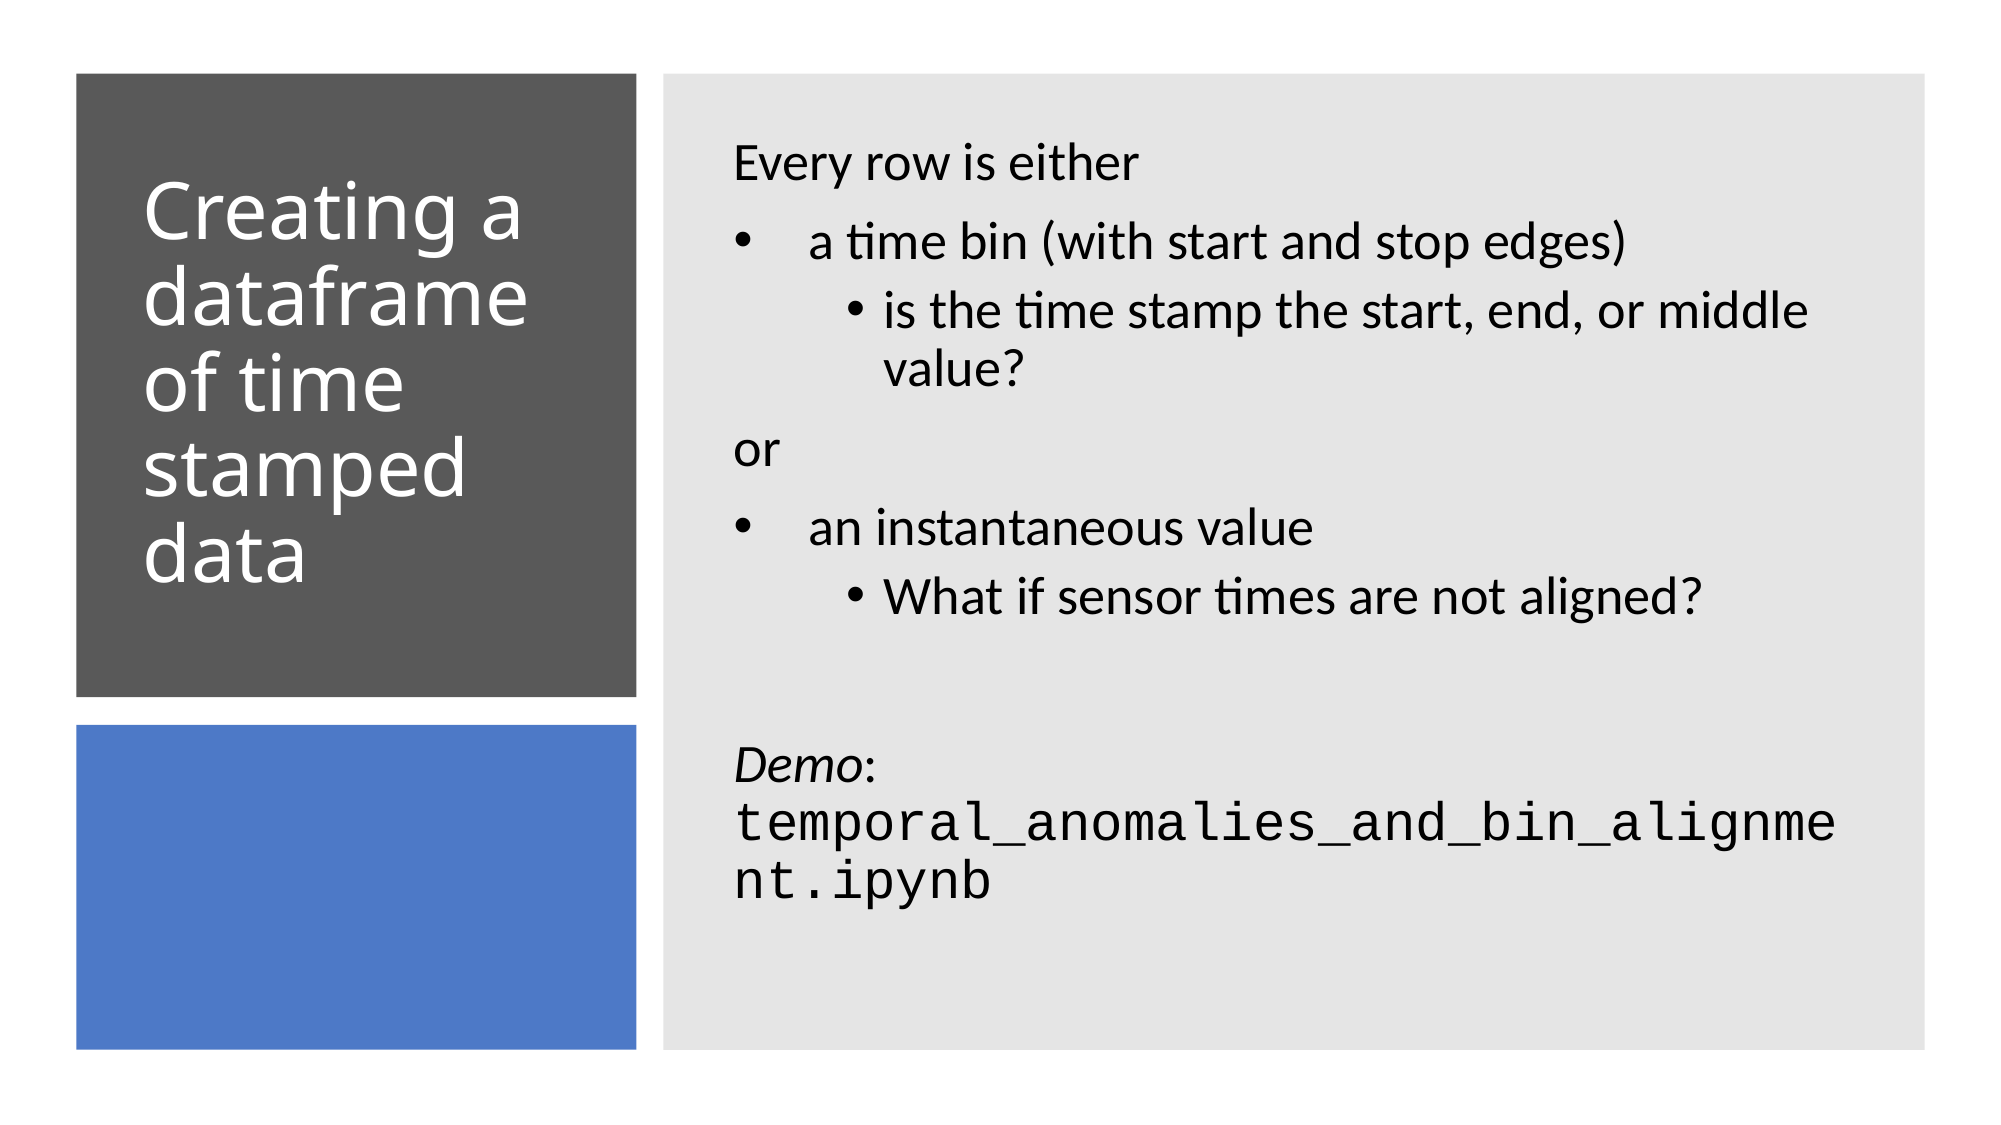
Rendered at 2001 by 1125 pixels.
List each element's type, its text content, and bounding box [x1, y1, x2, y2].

list Every row is either a time bin (with start and stop edges) is the time stamp the start, end, or middle value? or an instantaneous value What if sensor times are not aligned? Demo: temporal_anomalies_and_bin_alignment.ipynb [718, 112, 1873, 1011]
text_box [662, 72, 1926, 1051]
title Creating a dataframe of time stamped data [127, 120, 595, 652]
text_box [75, 72, 637, 698]
text_box [75, 724, 637, 1051]
